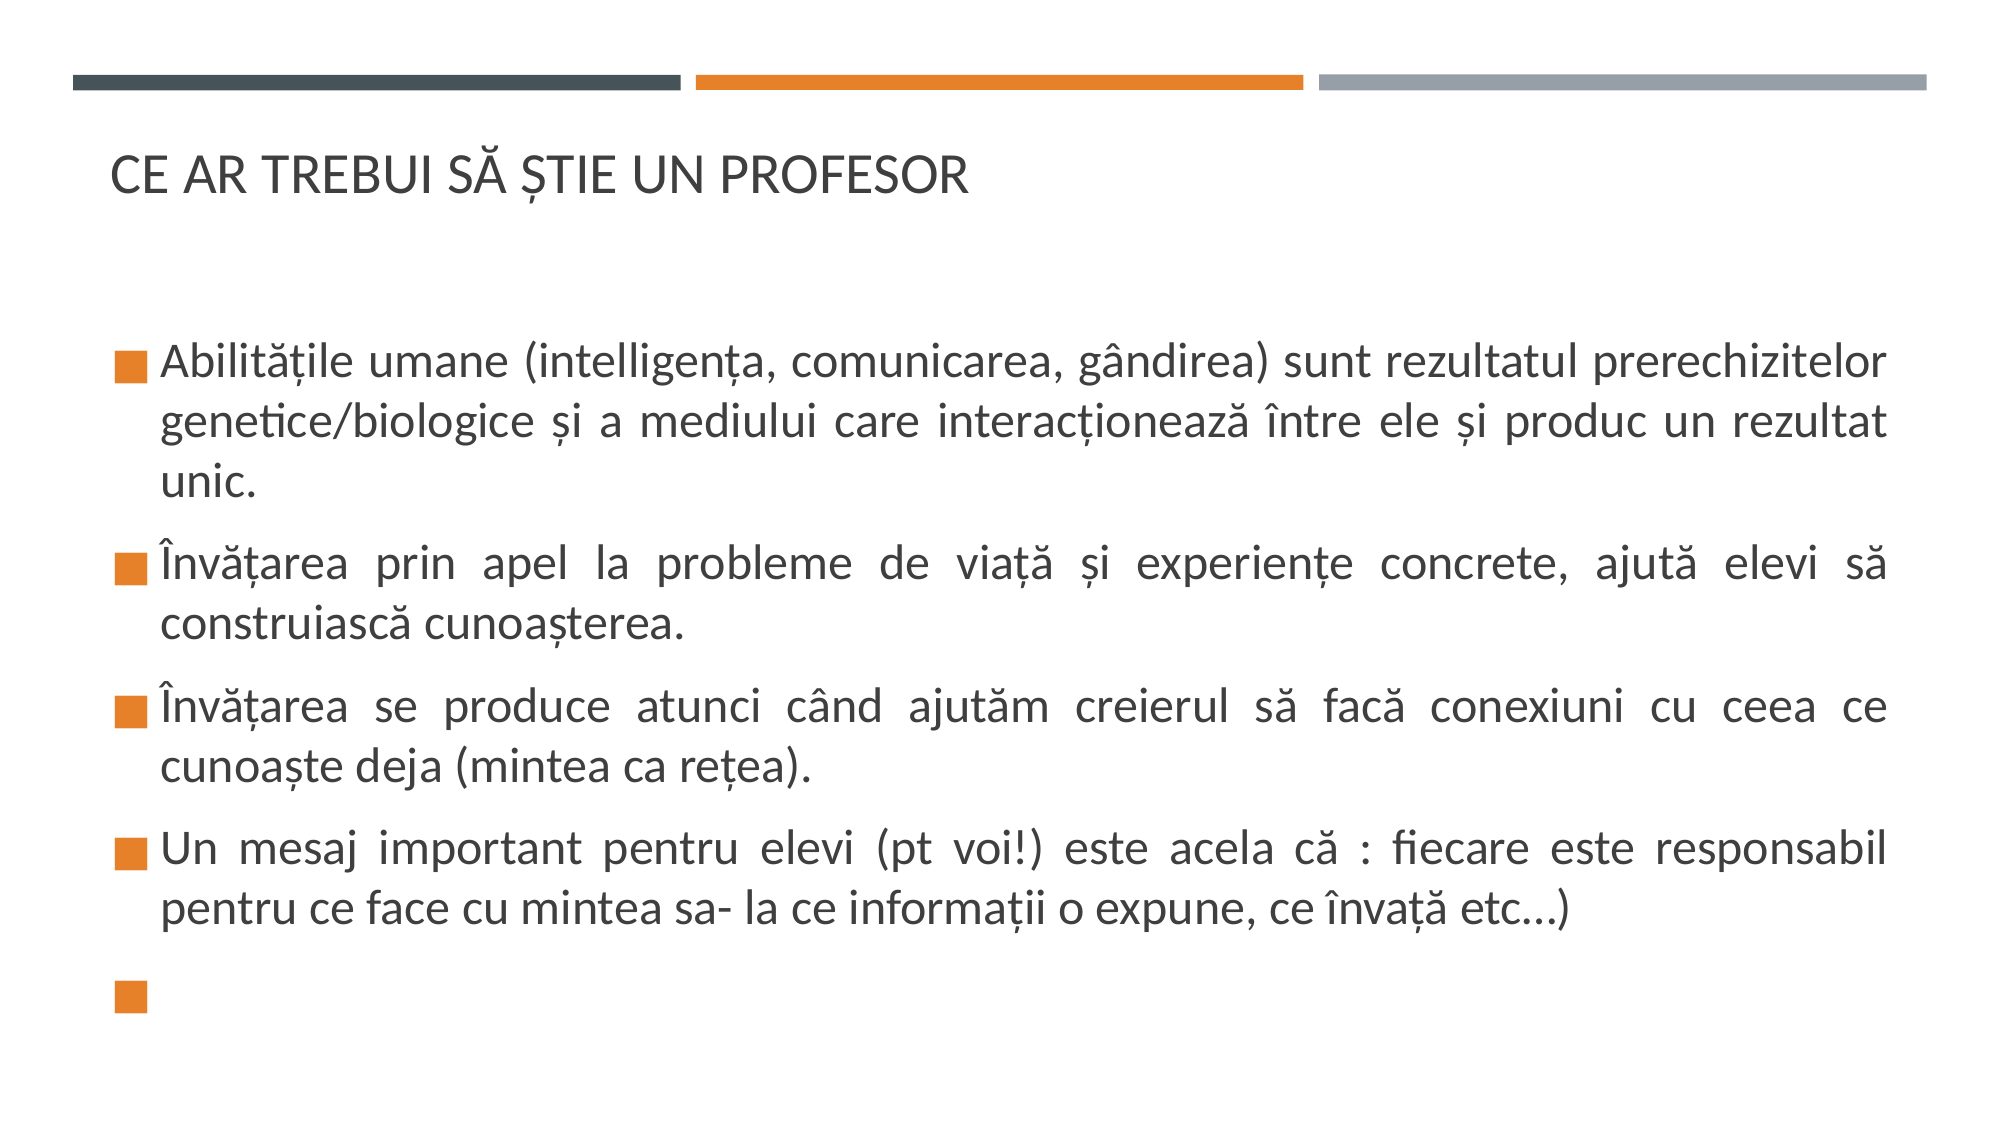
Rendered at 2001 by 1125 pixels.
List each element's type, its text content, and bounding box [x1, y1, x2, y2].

list Abilitățile umane (intelligența, comunicarea, gândirea) sunt rezultatul prerechizitelor genetice/biologice și a mediului care interacționează între ele și produc un rezultat unic. Învățarea prin apel la probleme de viață și experiențe concrete, ajută elevi să construiască cunoașterea. Învățarea se produce atunci când ajutăm creierul să facă conexiuni cu ceea ce cunoaște deja (mintea ca rețea). Un mesaj important pentru elevi (pt voi!) este acela că : fiecare este responsabil pentru ce face cu mintea sa- la ce informații o expune, ce învață etc…) [95, 241, 1905, 1104]
title CE AR TREBUI SĂ ȘTIE UN PROFESOR [95, 115, 1905, 214]
